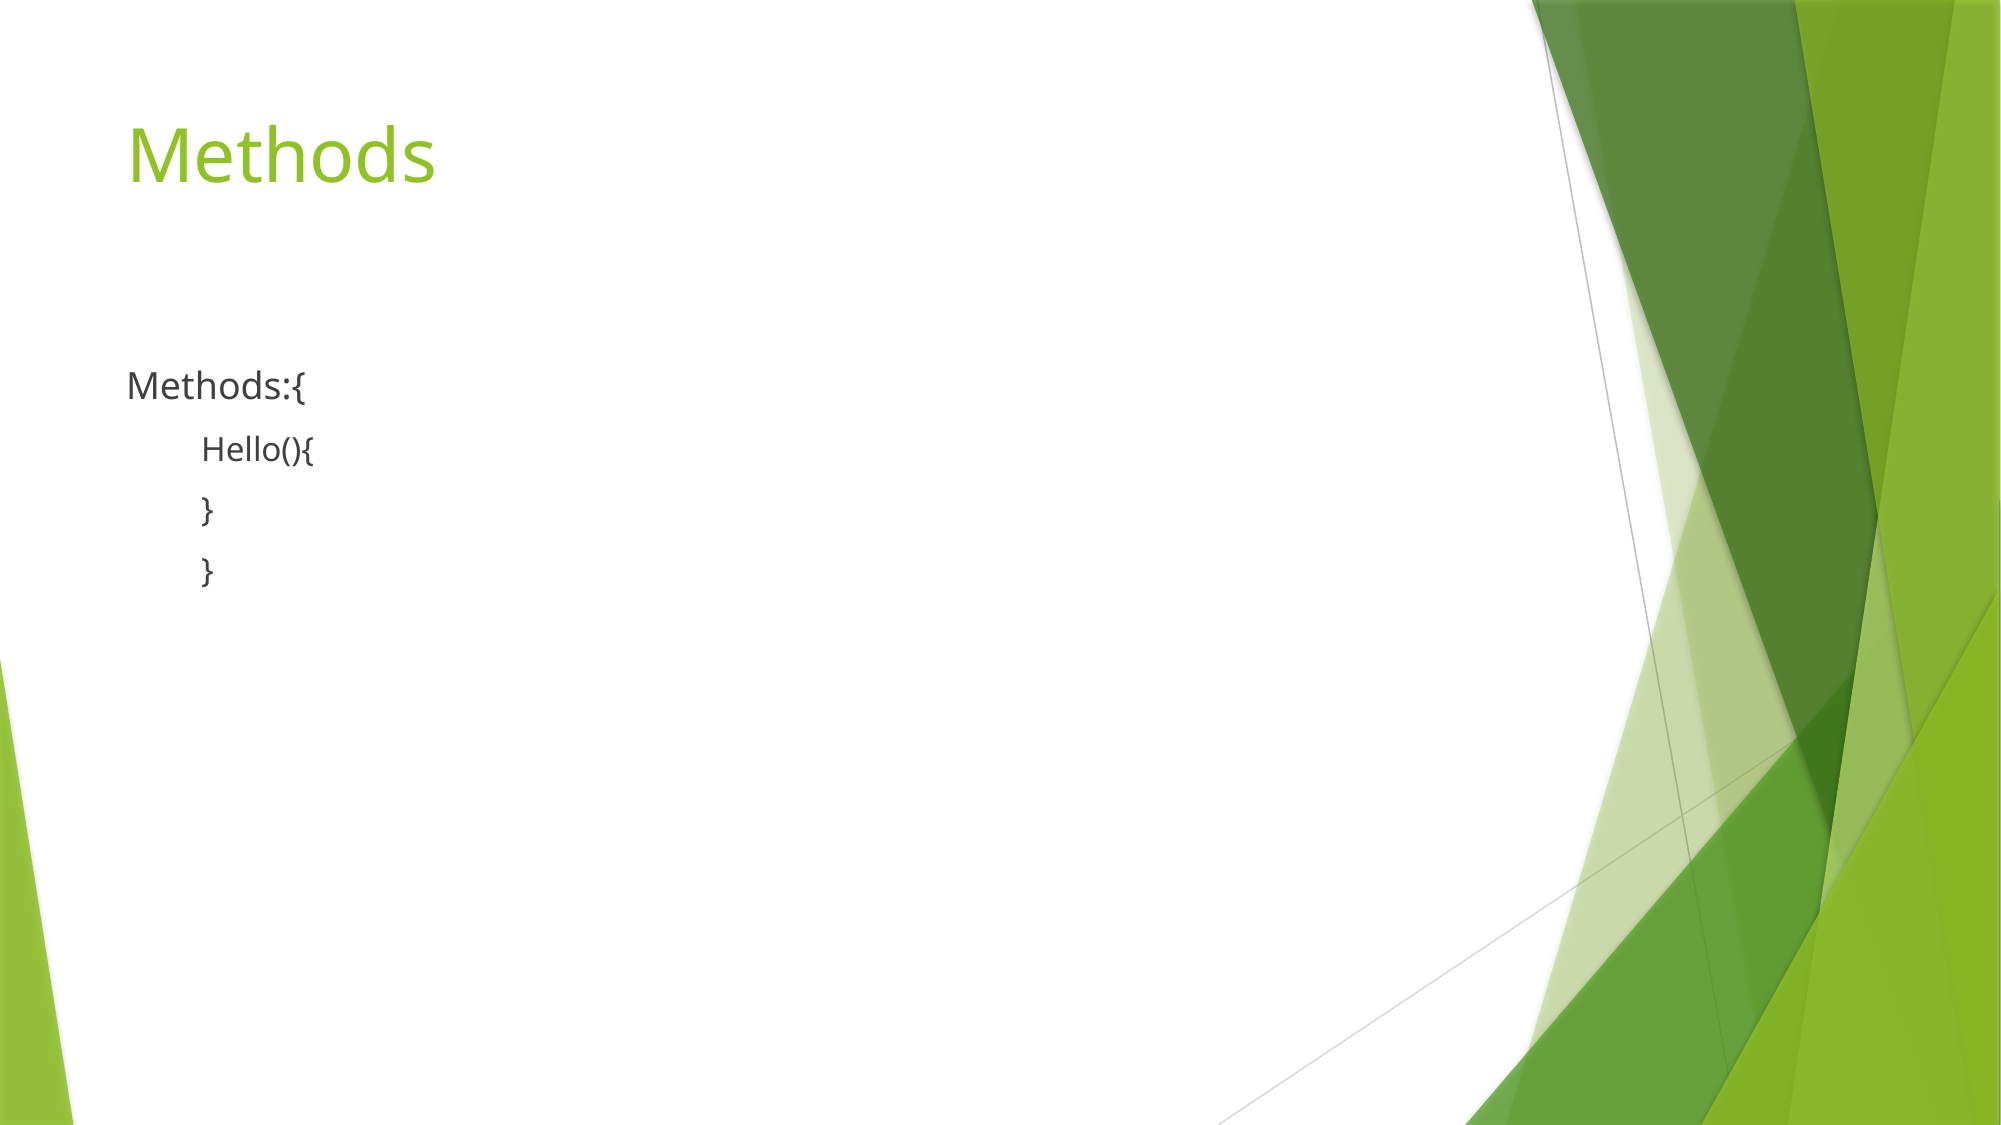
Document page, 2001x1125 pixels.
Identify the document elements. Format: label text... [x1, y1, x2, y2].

title Methods [111, 99, 1522, 317]
list Methods:{ Hello(){ } } [111, 354, 1522, 992]
